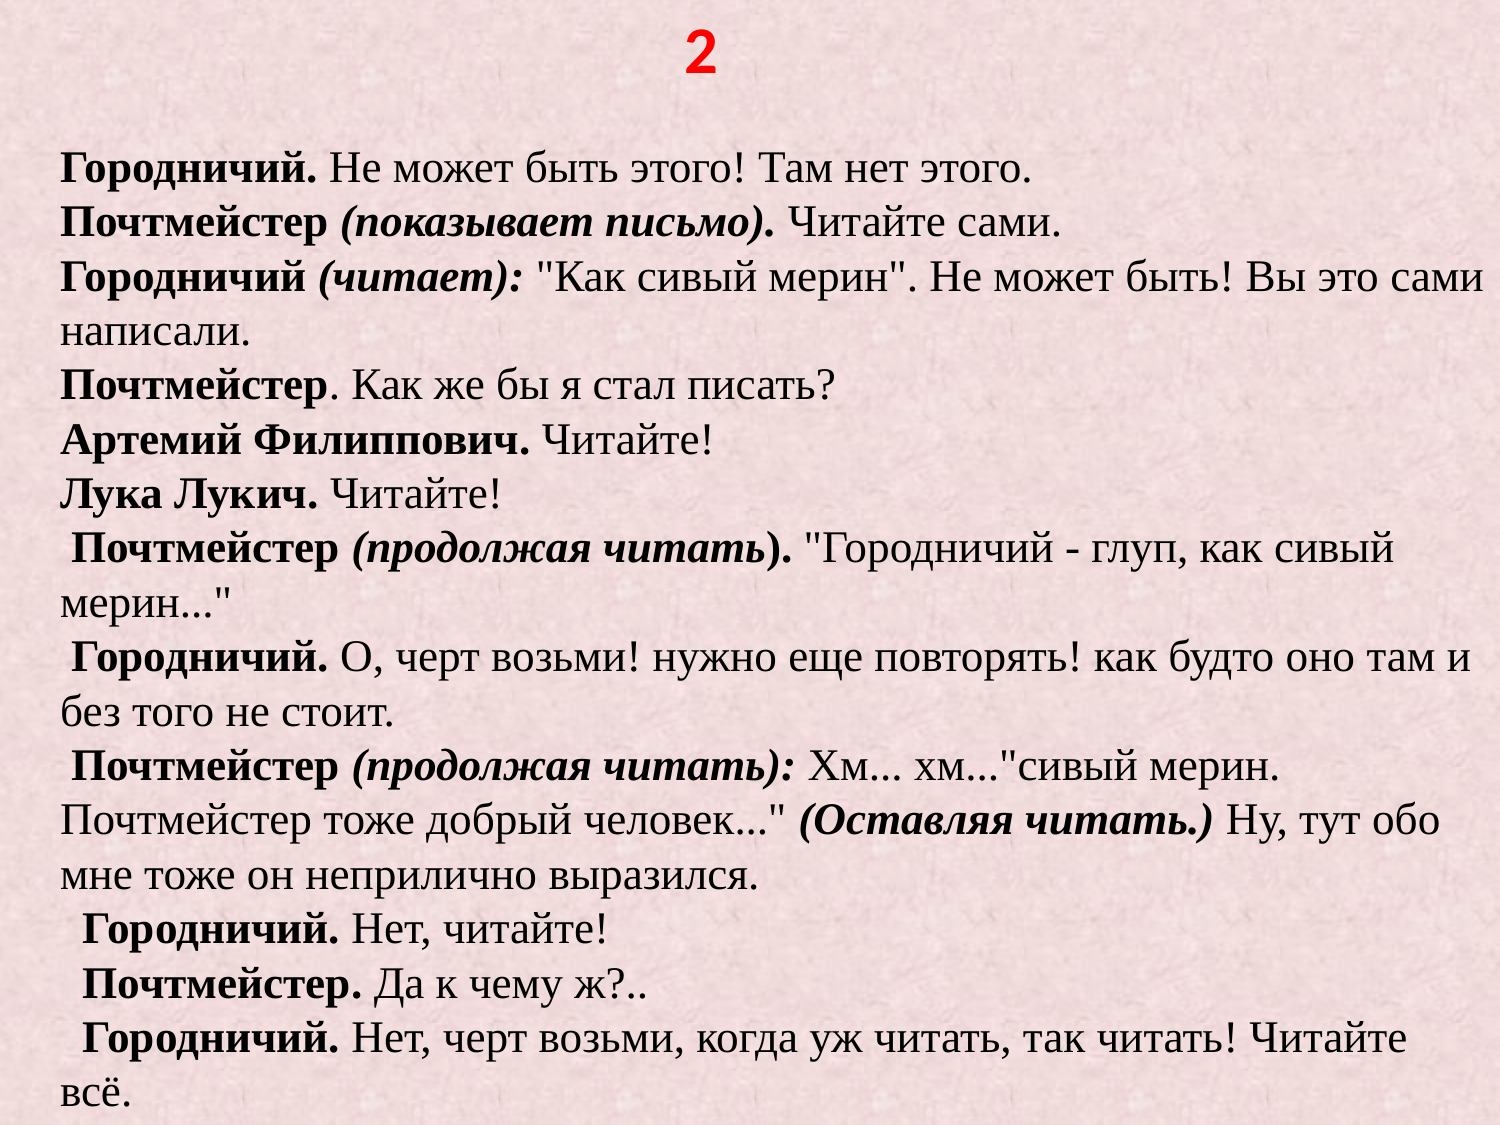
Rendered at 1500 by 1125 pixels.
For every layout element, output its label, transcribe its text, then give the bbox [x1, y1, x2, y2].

list Городничий. Не может быть этого! Там нет этого. Почтмейстер (показывает письмо). Читайте сами. Городничий (читает): "Как сивый мерин". Не может быть! Вы это сами написали. Почтмейстер. Как же бы я стал писать? Артемий Филиппович. Читайте! Лука Лукич. Читайте! Почтмейстер (продолжая читать). "Городничий - глуп, как сивый мерин..." Городничий. О, черт возьми! нужно еще повторять! как будто оно там и без того не стоит. Почтмейстер (продолжая читать): Хм... хм..."сивый мерин. Почтмейстер тоже добрый человек..." (Оставляя читать.) Ну, тут обо мне тоже он неприлично выразился. Городничий. Нет, читайте! Почтмейстер. Да к чему ж?.. Городничий. Нет, черт возьми, когда уж читать, так читать! Читайте всё. [0, 75, 1500, 1125]
text_box 2 [650, 0, 752, 95]
